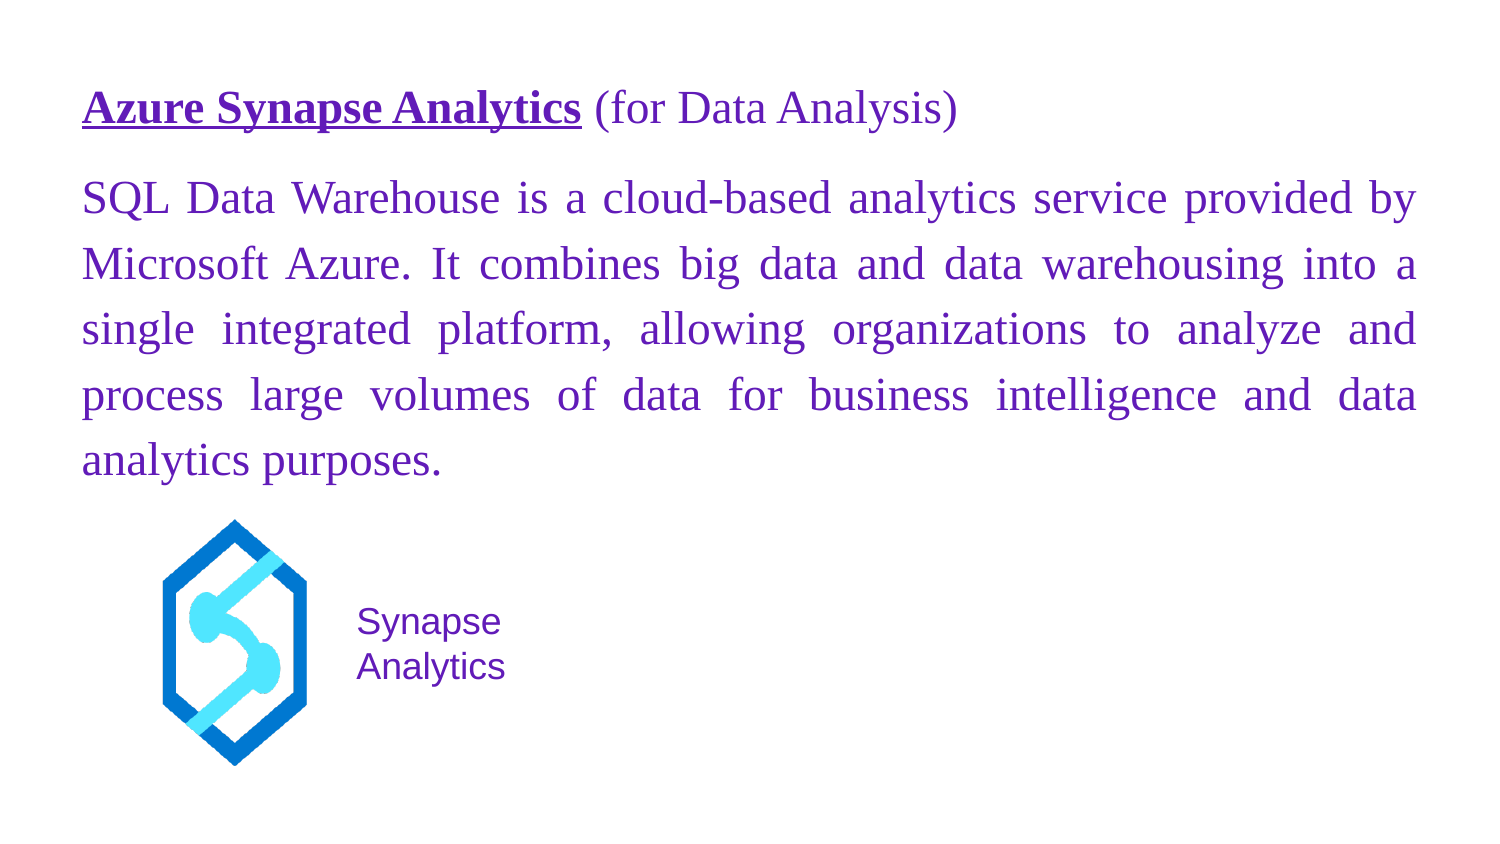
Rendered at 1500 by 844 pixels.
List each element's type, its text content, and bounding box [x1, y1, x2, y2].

picture [77, 519, 392, 766]
text_box Synapse Analytics [396, 582, 547, 703]
list Azure Synapse Analytics (for Data Analysis) SQL Data Warehouse is a cloud-based analytics service provided by Microsoft Azure. It combines big data and data warehousing into a single integrated platform, allowing organizations to analyze and process large volumes of data for business intelligence and data analytics purposes. [66, 52, 1434, 556]
